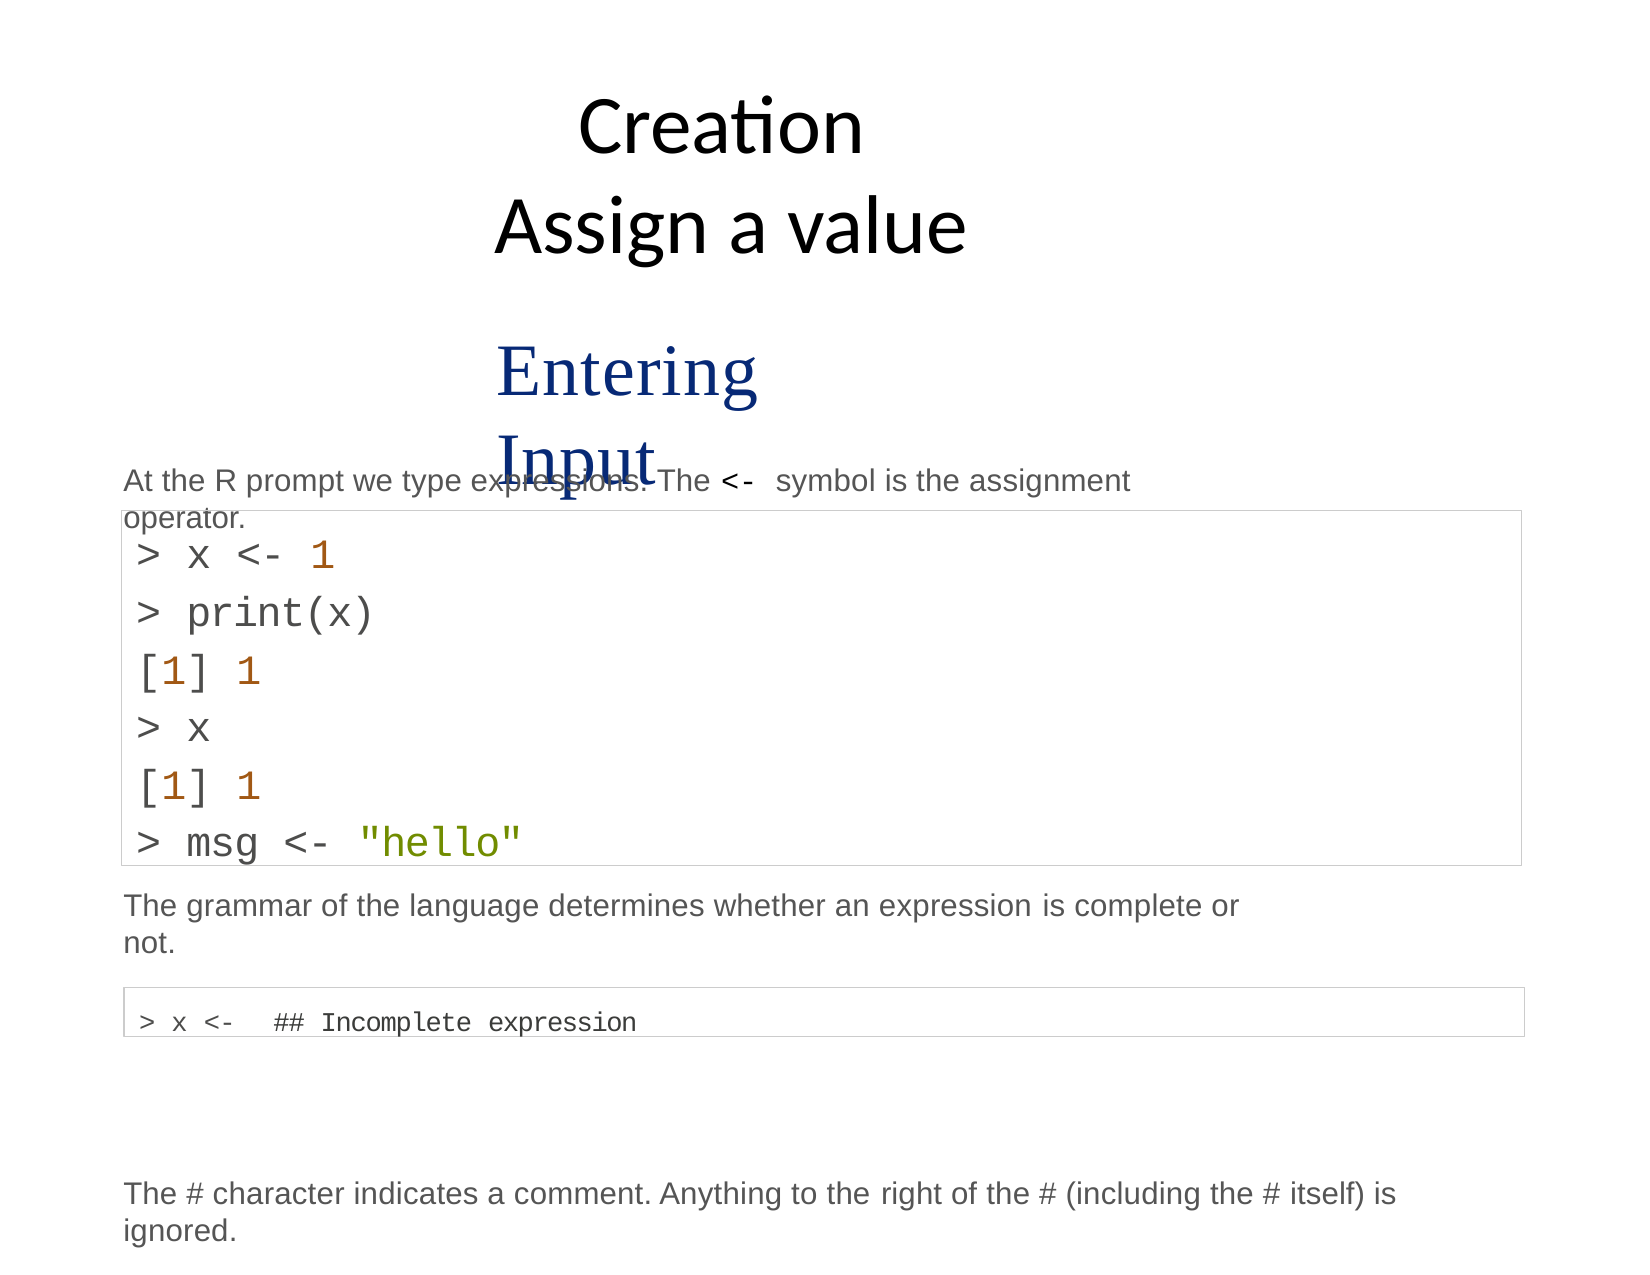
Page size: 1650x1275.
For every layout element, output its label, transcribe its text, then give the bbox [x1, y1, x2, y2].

title Entering Input [494, 318, 938, 458]
text_box > x <- 1 > print(x) [1] 1 > x [1] 1 > msg <- "hello" [121, 510, 1522, 866]
text_box > x <- ## Incomplete expression [124, 987, 1525, 1037]
text_box At the R prompt we type expressions. The <- symbol is the assignment operator. [121, 458, 1253, 510]
text_box The grammar of the language determines whether an expression is complete or not. [121, 882, 1297, 961]
text_box The # character indicates a comment. Anything to the right of the # (including the # itself) is ignored. [121, 1170, 1516, 1248]
text_box Creation Assign a value [399, 62, 1063, 278]
